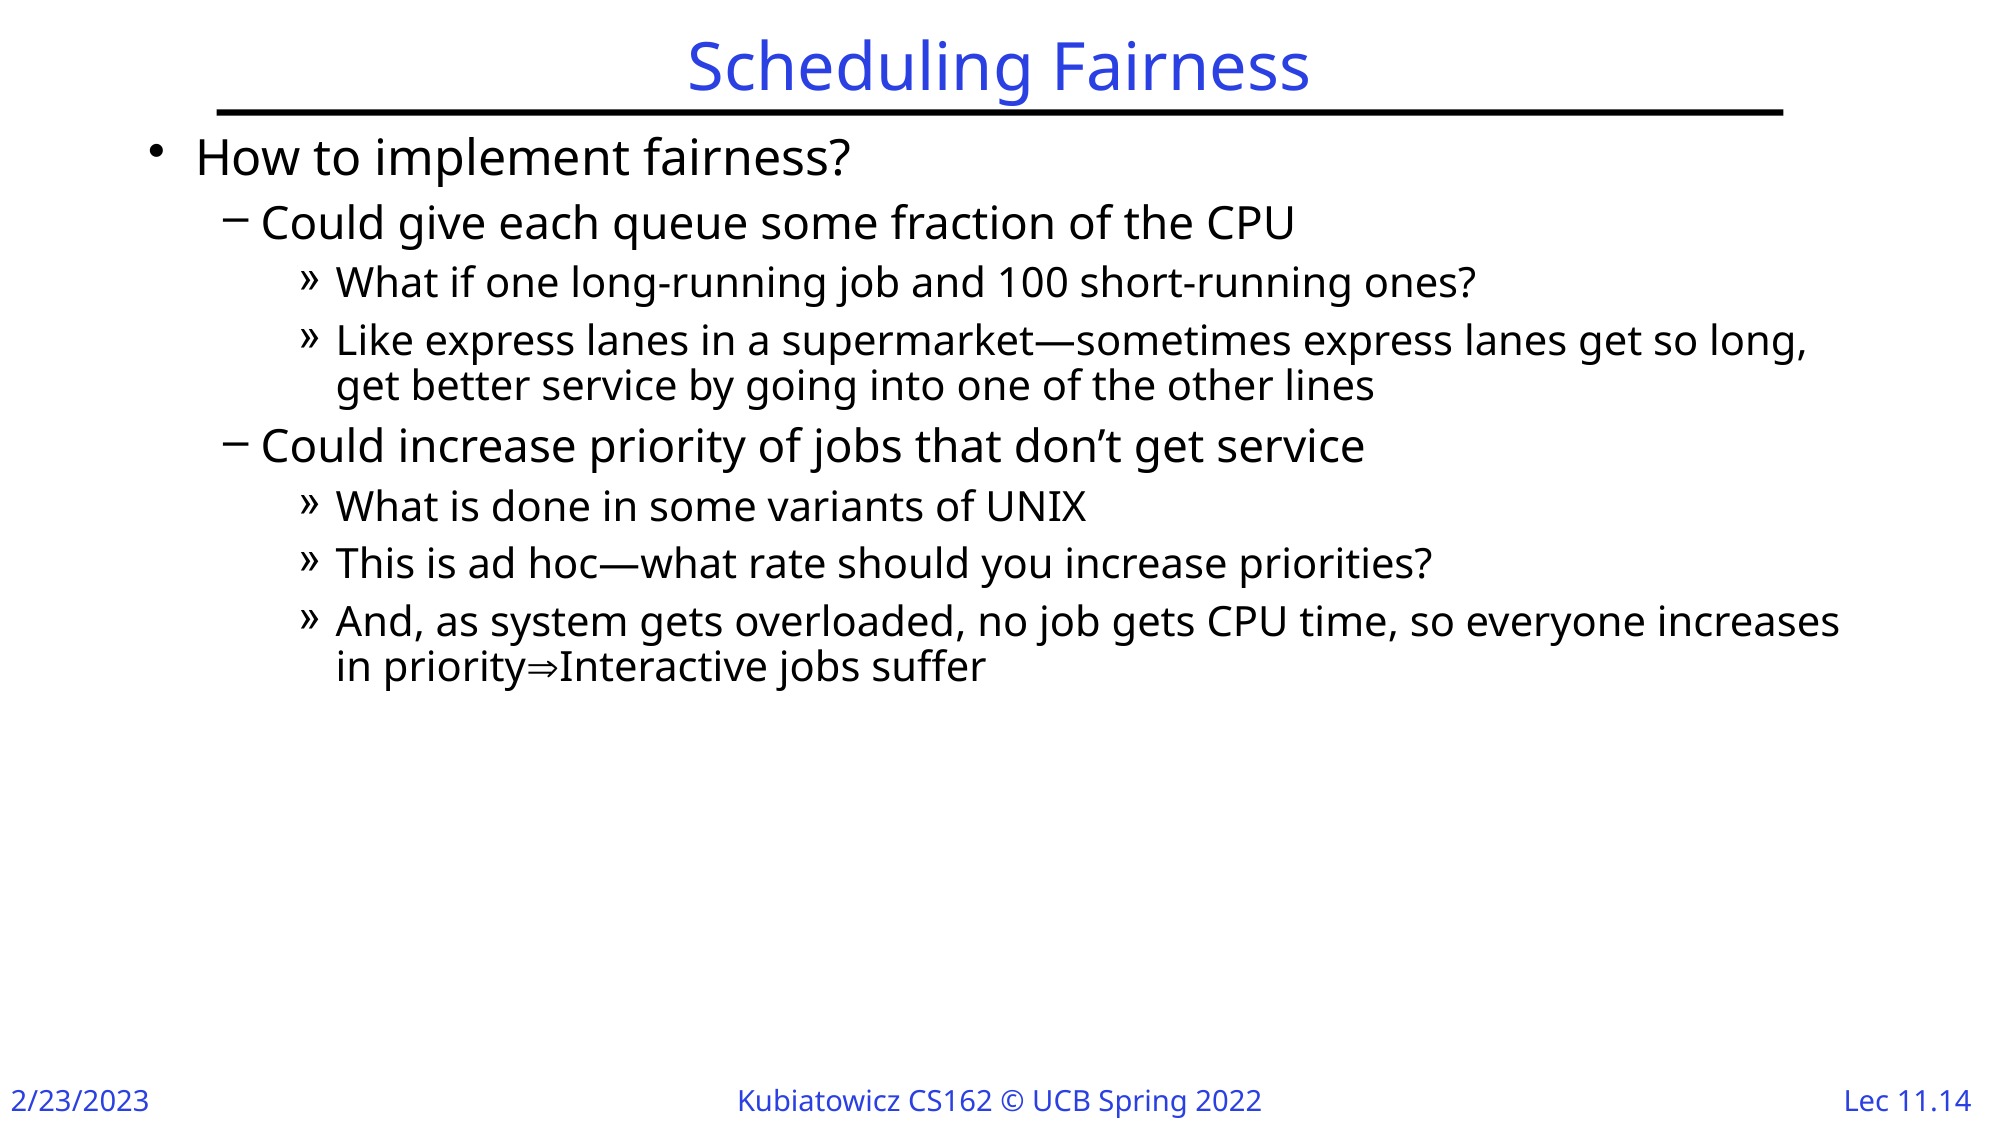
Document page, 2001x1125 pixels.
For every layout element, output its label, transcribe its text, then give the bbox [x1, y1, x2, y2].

list How to implement fairness? Could give each queue some fraction of the CPU What if one long-running job and 100 short-running ones? Like express lanes in a supermarket—sometimes express lanes get so long, get better service by going into one of the other lines Could increase priority of jobs that don’t get service What is done in some variants of UNIX This is ad hoc—what rate should you increase priorities? And, as system gets overloaded, no job gets CPU time, so everyone increases in priorityInteractive jobs suffer [133, 125, 1867, 963]
title Scheduling Fairness [216, 24, 1784, 113]
